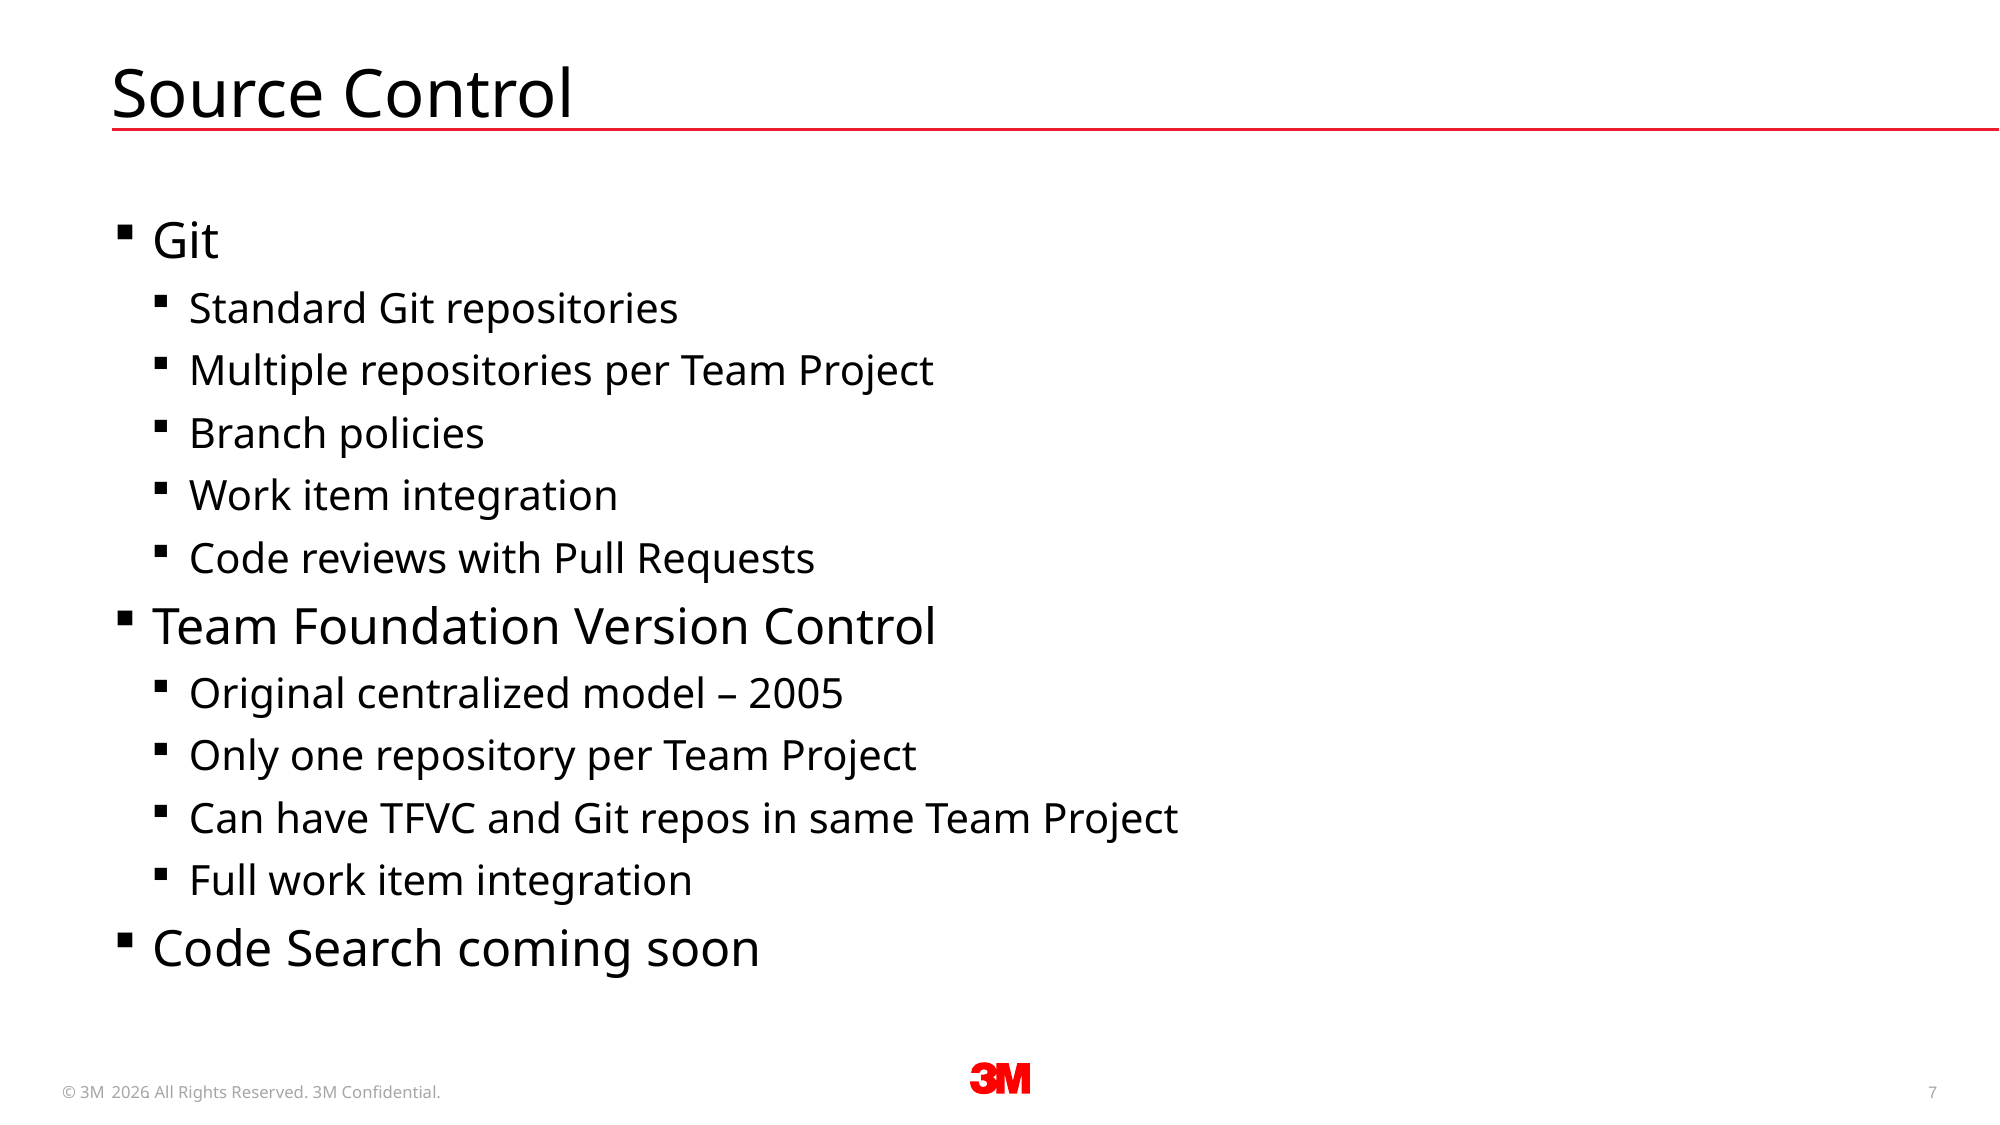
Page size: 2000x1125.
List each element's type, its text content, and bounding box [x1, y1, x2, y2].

title Source Control [111, 59, 1882, 135]
list Git Standard Git repositories Multiple repositories per Team Project Branch policies Work item integration Code reviews with Pull Requests Team Foundation Version Control Original centralized model – 2005 Only one repository per Team Project Can have TFVC and Git repos in same Team Project Full work item integration Code Search coming soon [113, 208, 1884, 1017]
